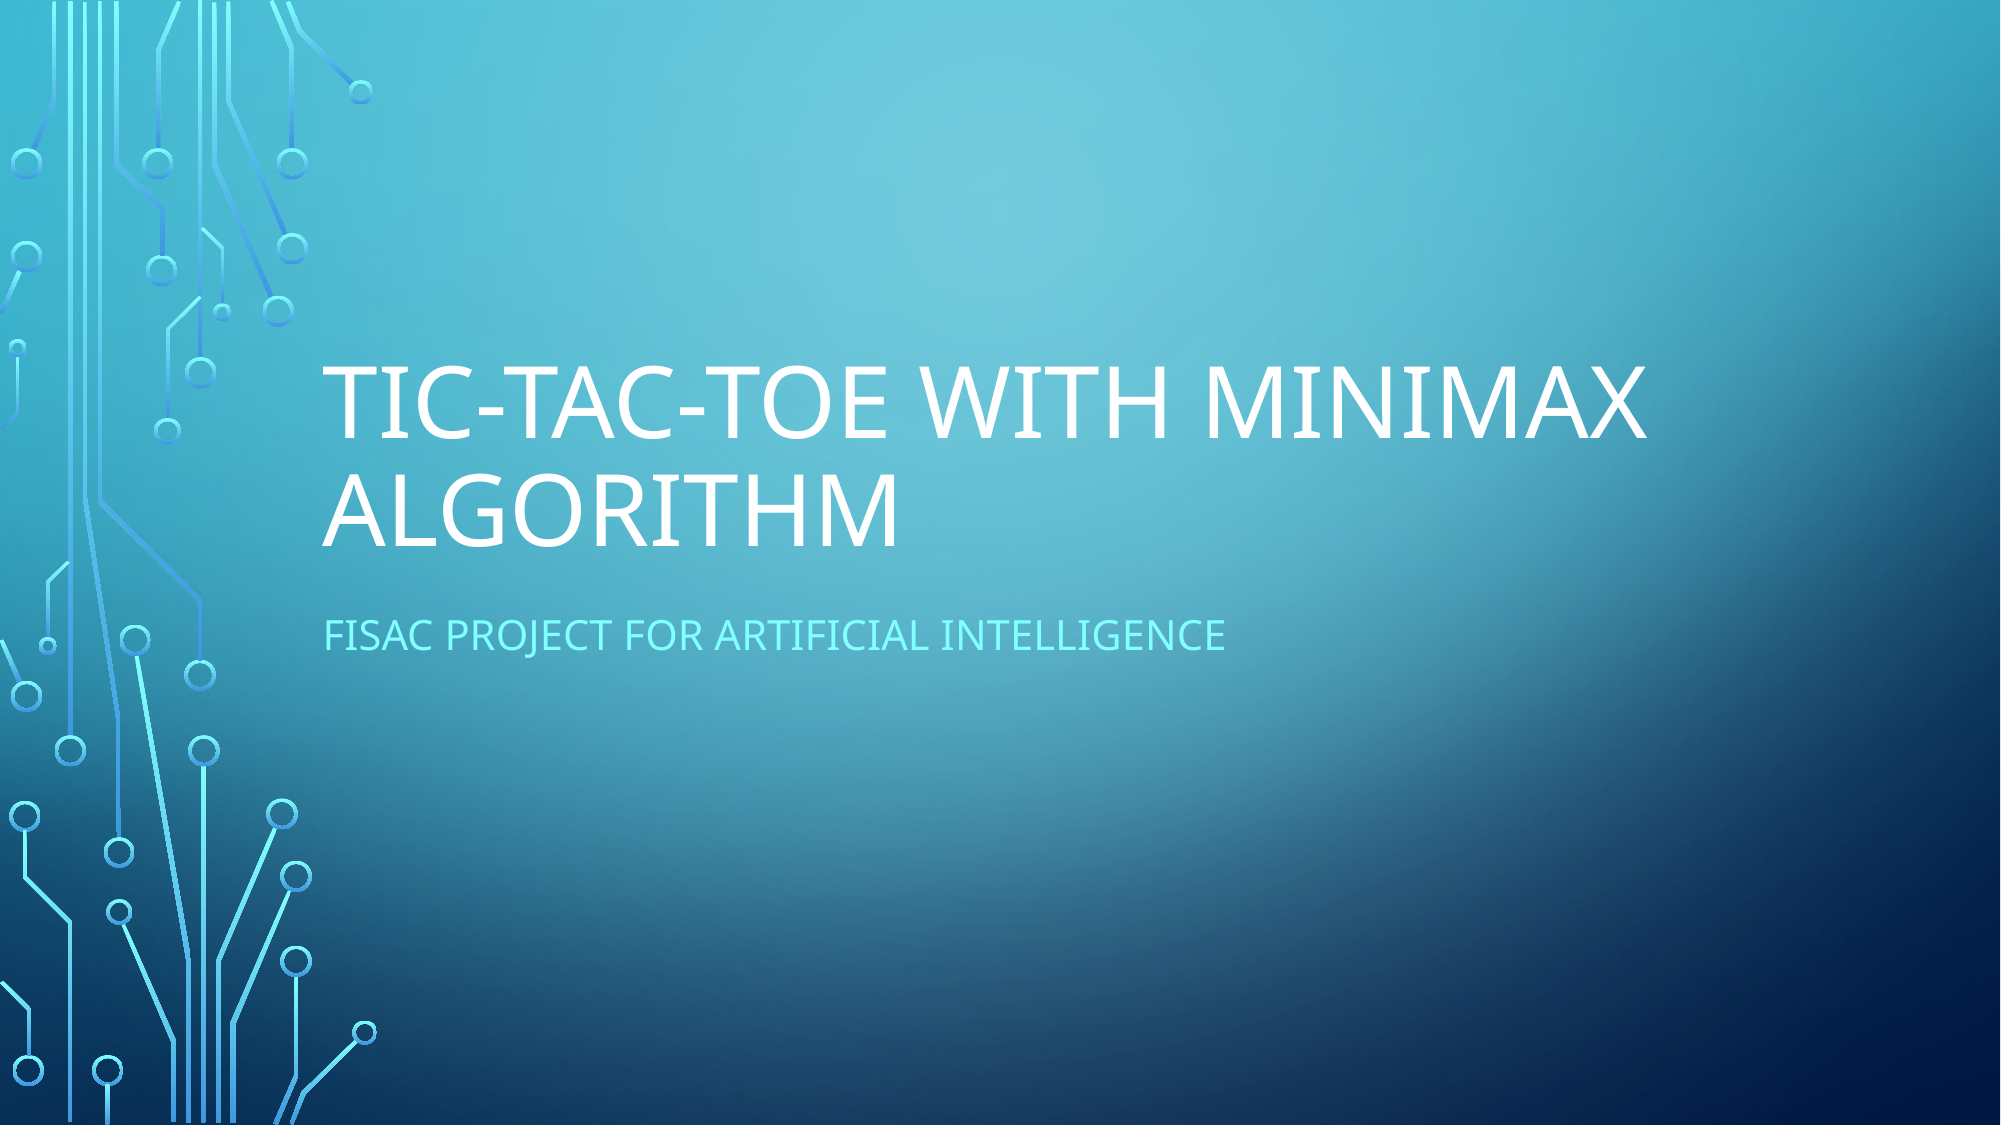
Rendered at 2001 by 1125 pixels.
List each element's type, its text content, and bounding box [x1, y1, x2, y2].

title Tic-tac-toe WITH MINIMAX algorithm [307, 184, 1750, 576]
subtitle FISAC Project for Artificial intelligence [307, 590, 1750, 863]
